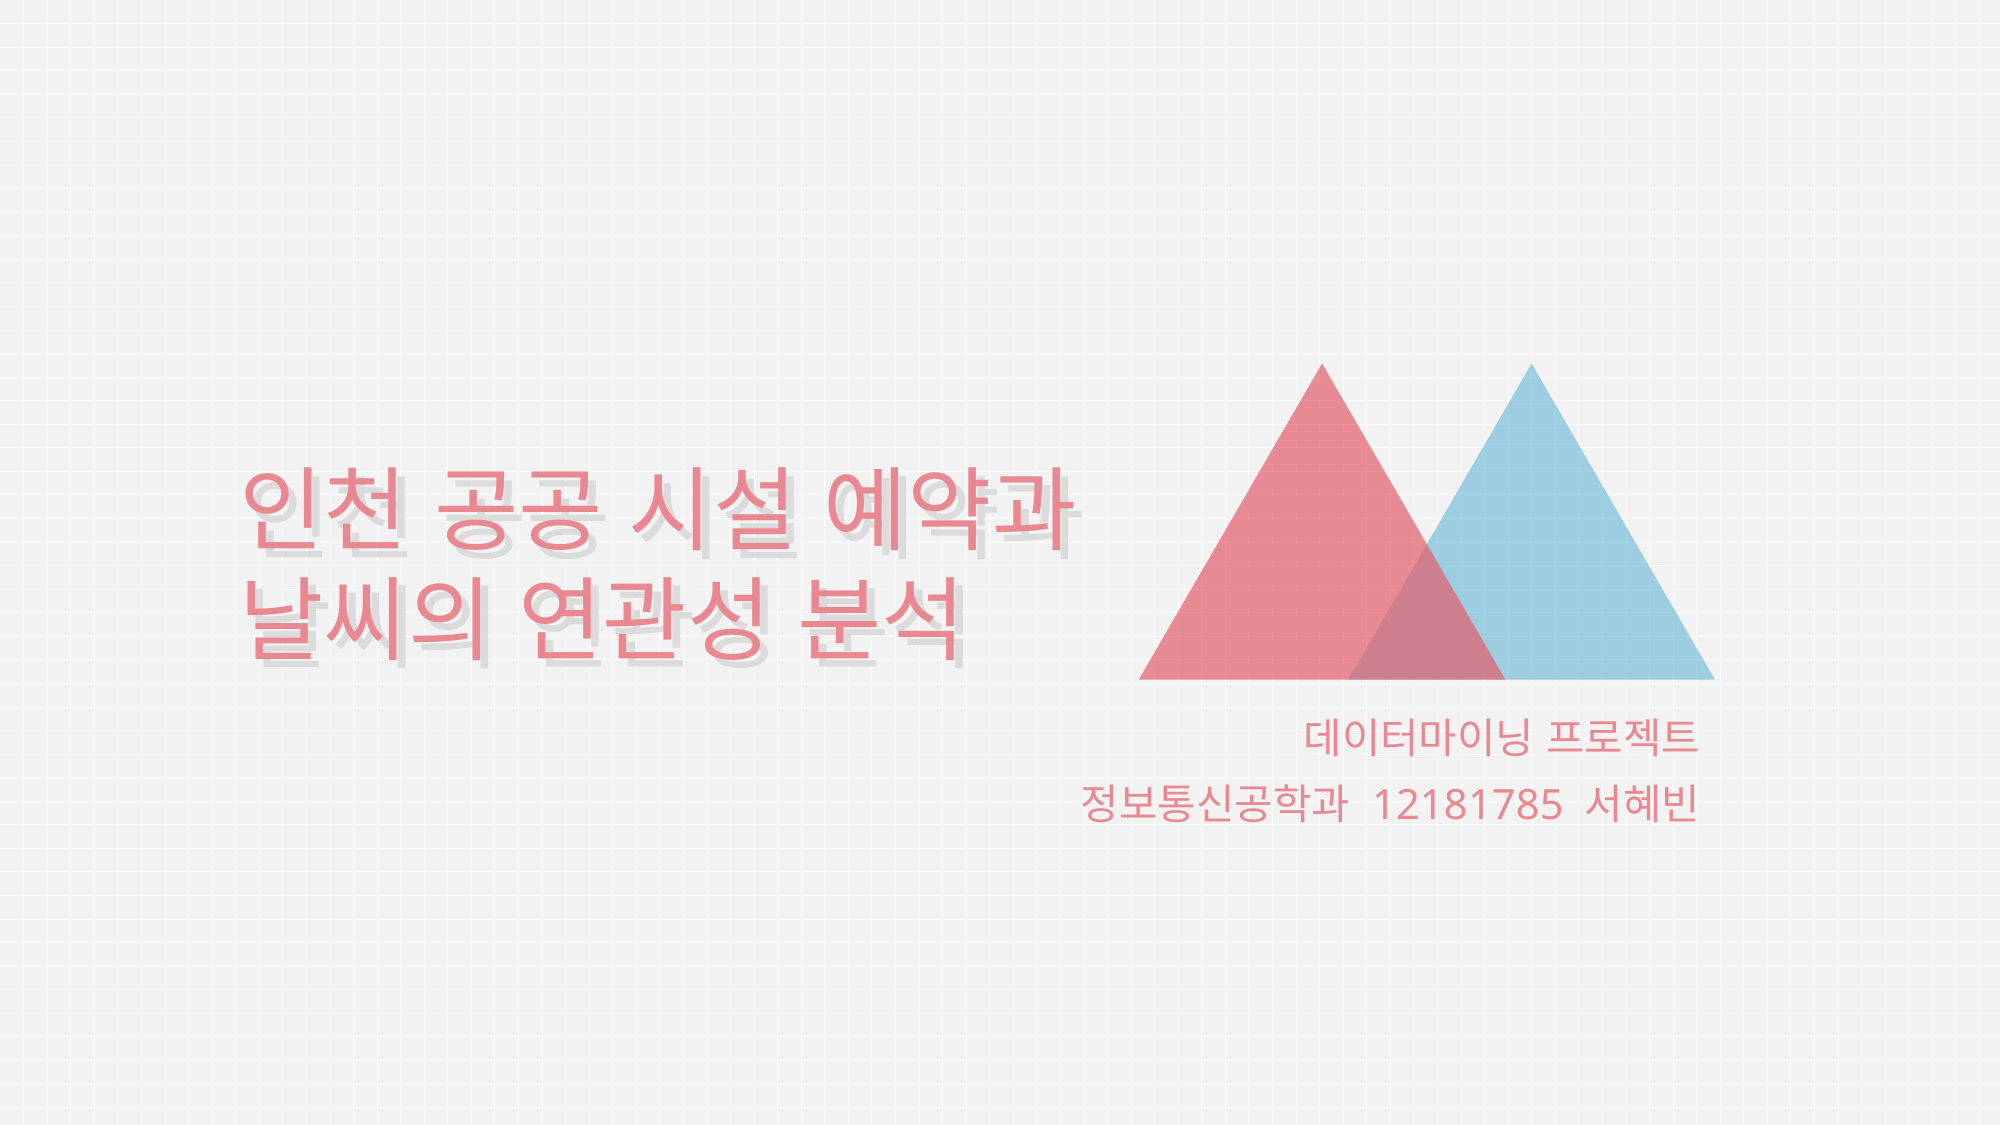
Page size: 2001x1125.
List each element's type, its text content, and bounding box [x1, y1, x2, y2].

text_box [1427, 361, 1717, 681]
text_box 데이터마이닝 프로젝트 [230, 704, 1715, 769]
text_box 정보통신공학과 12181785 서혜빈 [230, 770, 1715, 835]
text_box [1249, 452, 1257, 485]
text_box [1136, 361, 1508, 681]
text_box 인천 공공 시설 예약과 날씨의 연관성 분석 [224, 444, 1249, 680]
text_box 인천 공공 시설 예약과 날씨의 연관성 분석 [233, 680, 1257, 688]
